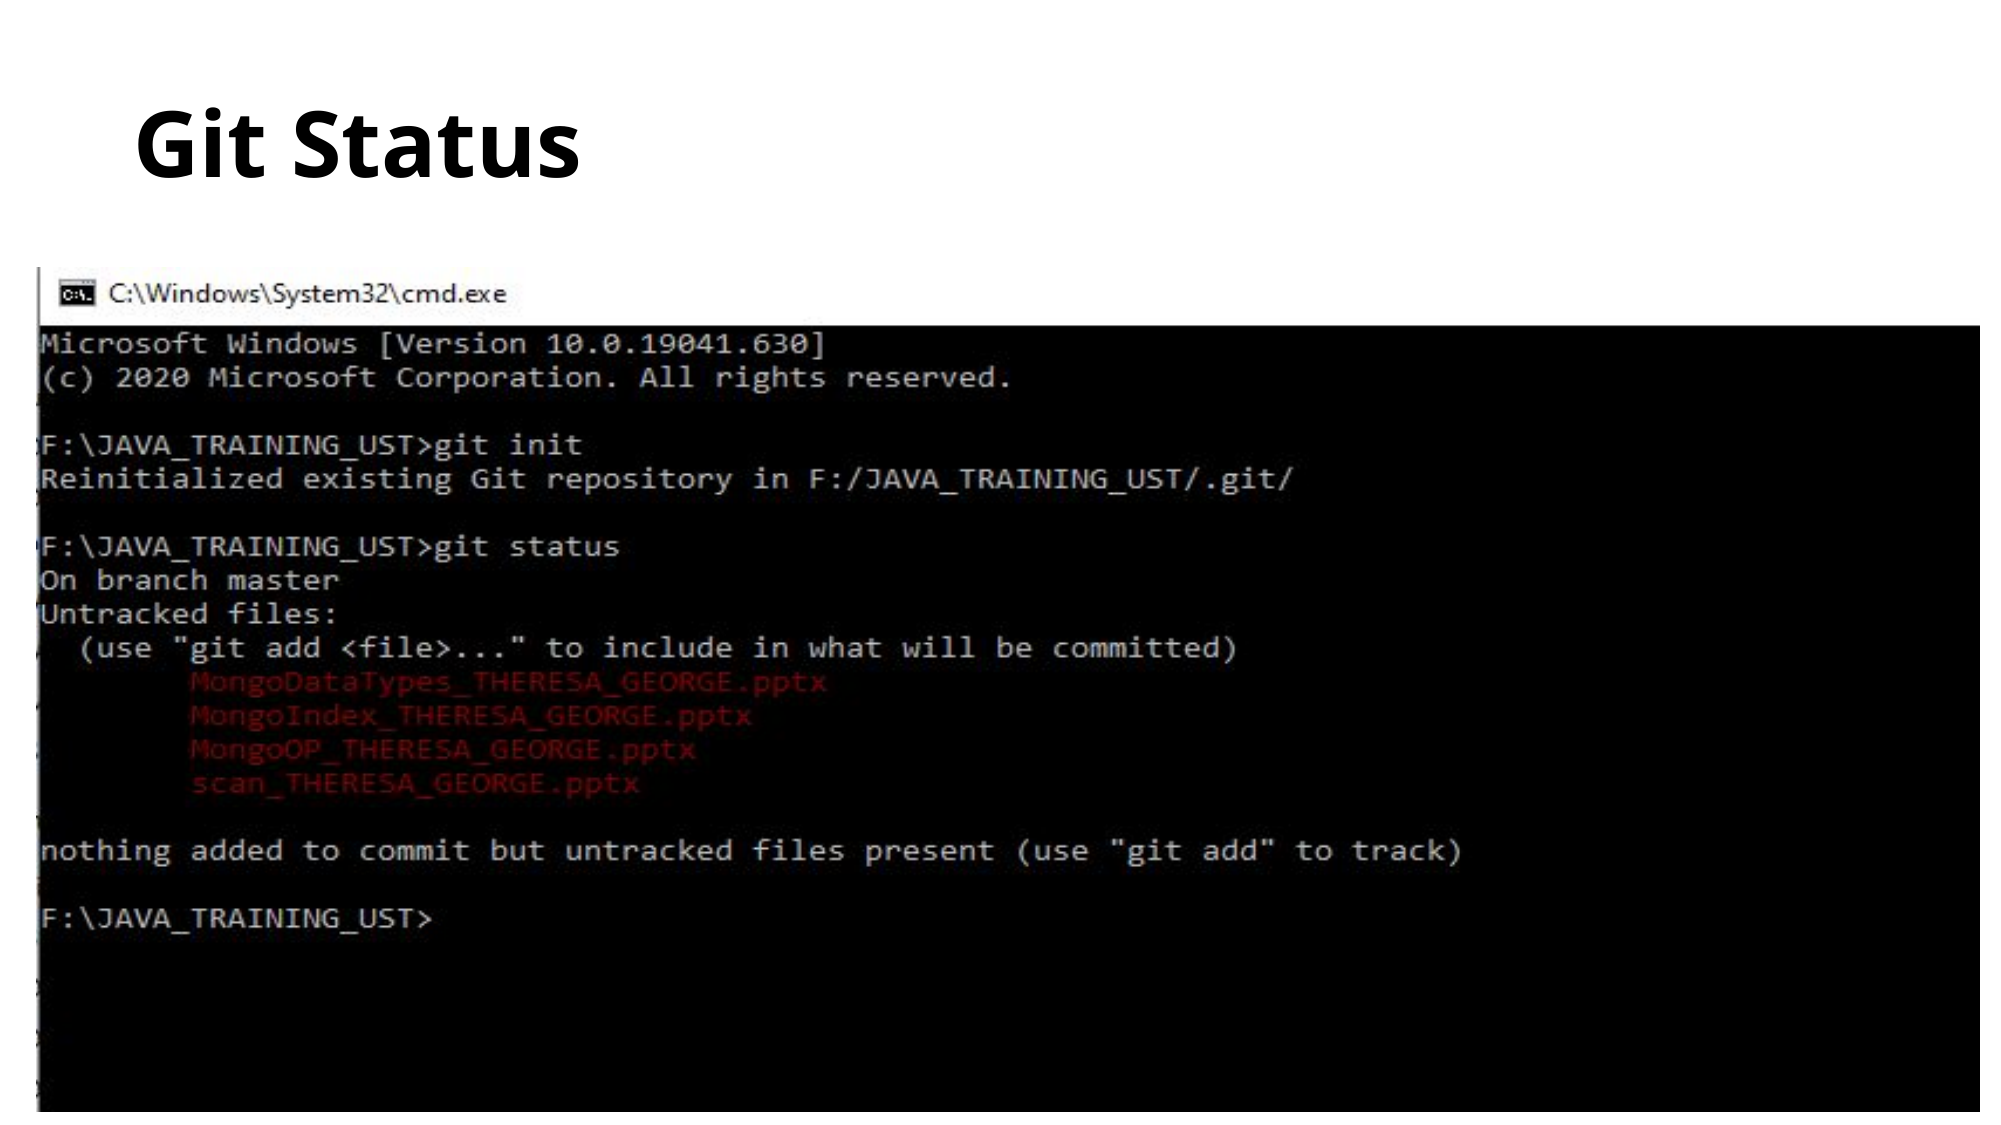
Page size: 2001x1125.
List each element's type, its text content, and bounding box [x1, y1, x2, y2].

picture [36, 267, 1980, 1112]
text_box Git Status [118, 38, 1844, 257]
